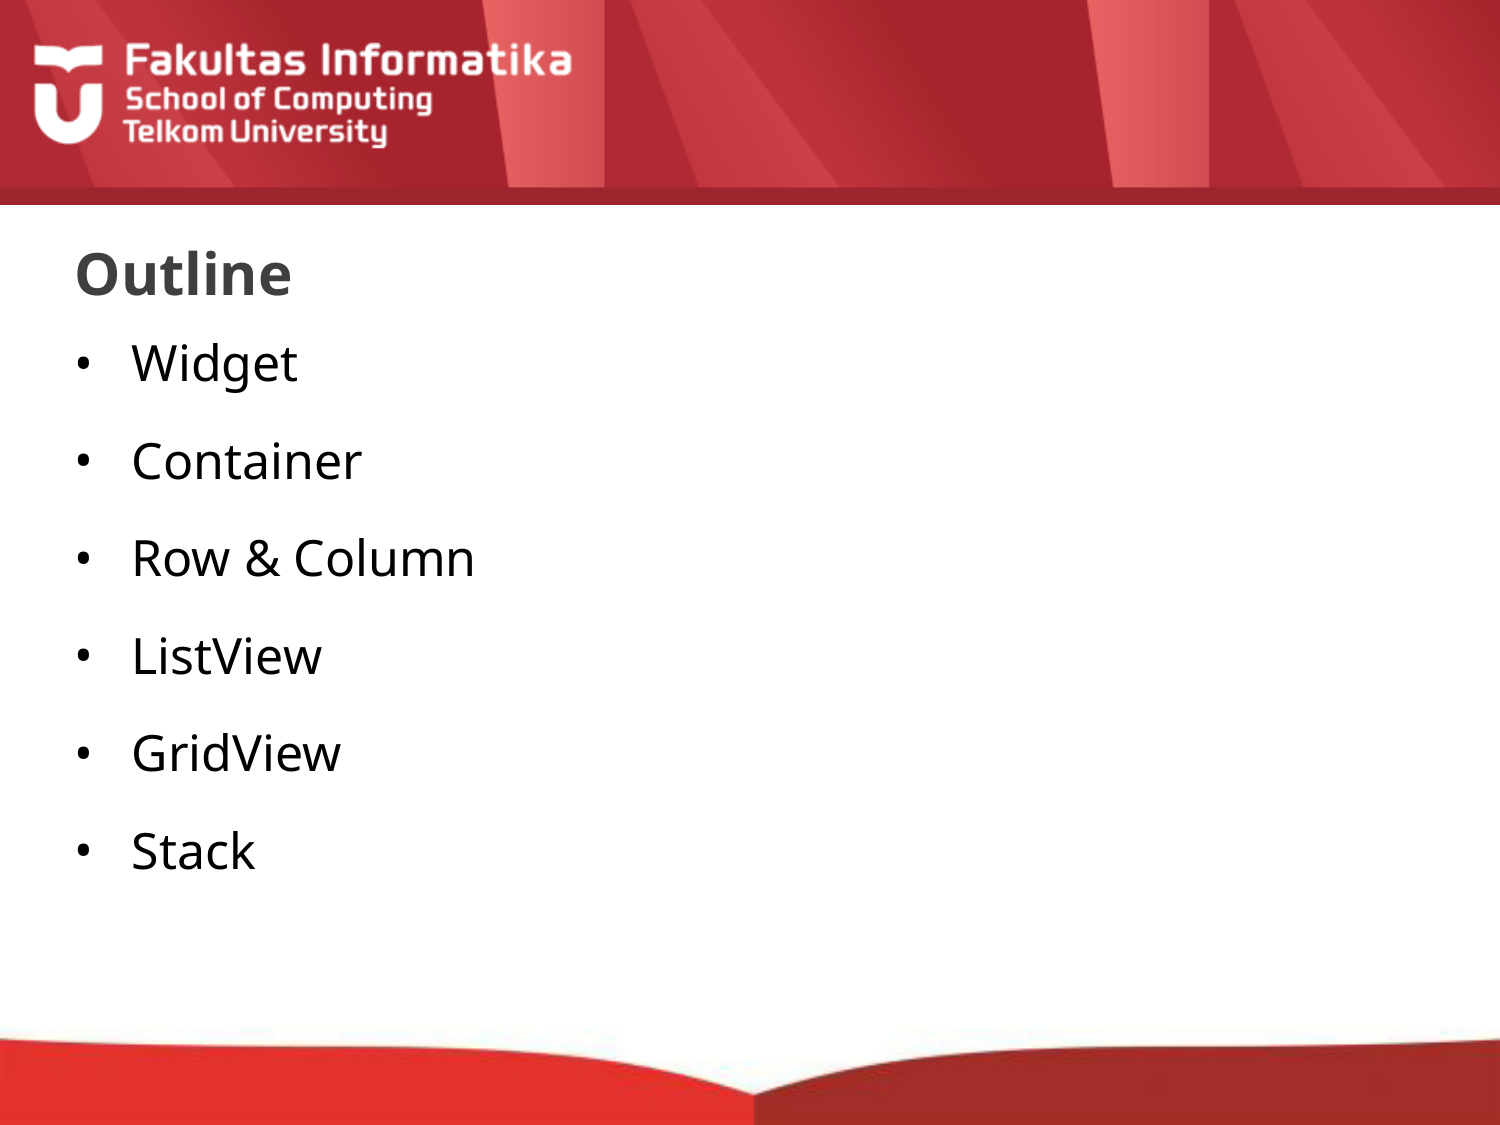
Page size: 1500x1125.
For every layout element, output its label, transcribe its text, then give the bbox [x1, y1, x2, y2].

picture [0, 1024, 1500, 1125]
list Widget Container Row & Column ListView GridView Stack [59, 324, 1426, 990]
picture [0, 0, 1500, 205]
title Outline [59, 219, 1426, 324]
